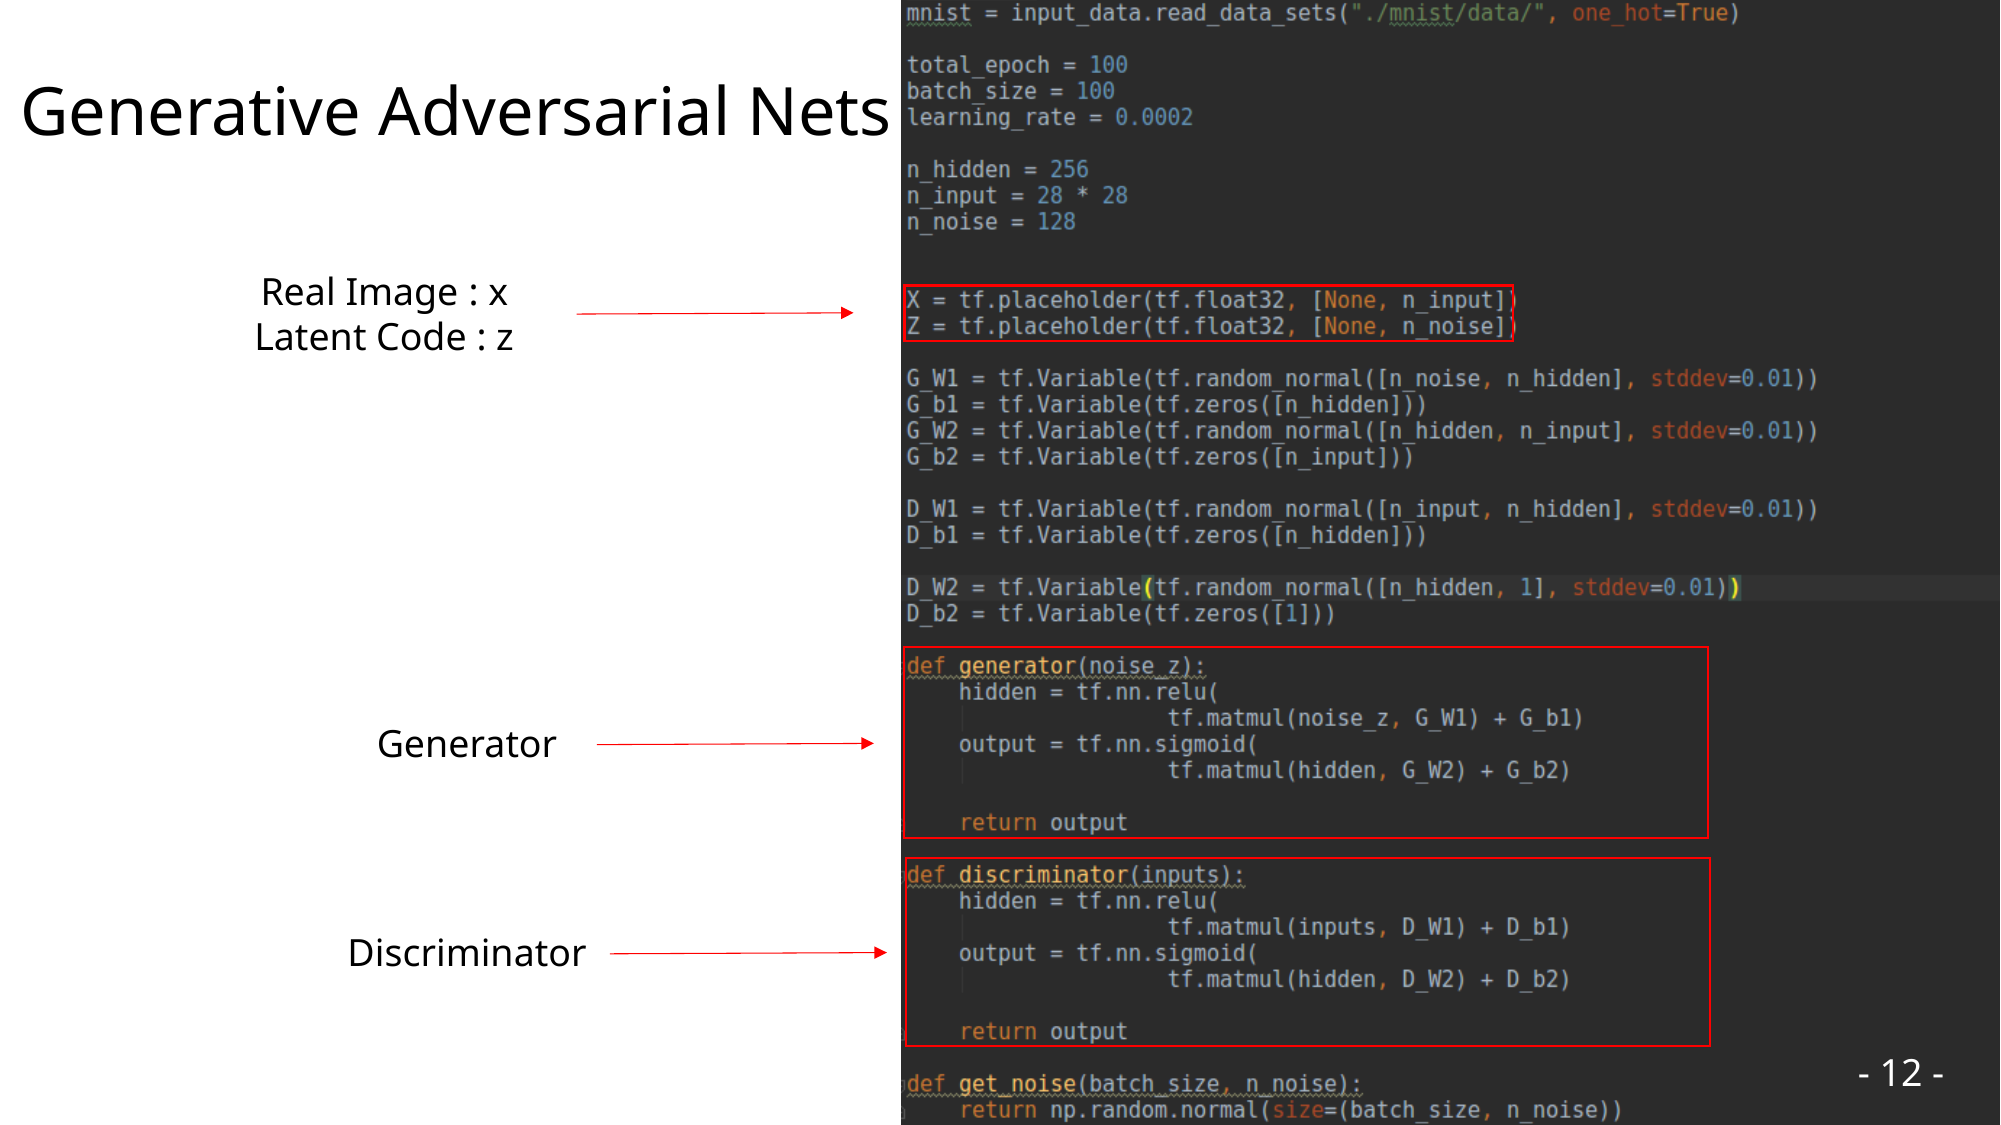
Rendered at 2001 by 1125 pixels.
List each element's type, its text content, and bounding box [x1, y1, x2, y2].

text_box Discriminator [242, 921, 693, 982]
text_box Generator [242, 712, 693, 772]
text_box Real Image : x Latent Code : z [159, 260, 610, 366]
picture [901, 0, 2000, 1125]
text_box Generative Adversarial Nets [0, 31, 901, 197]
